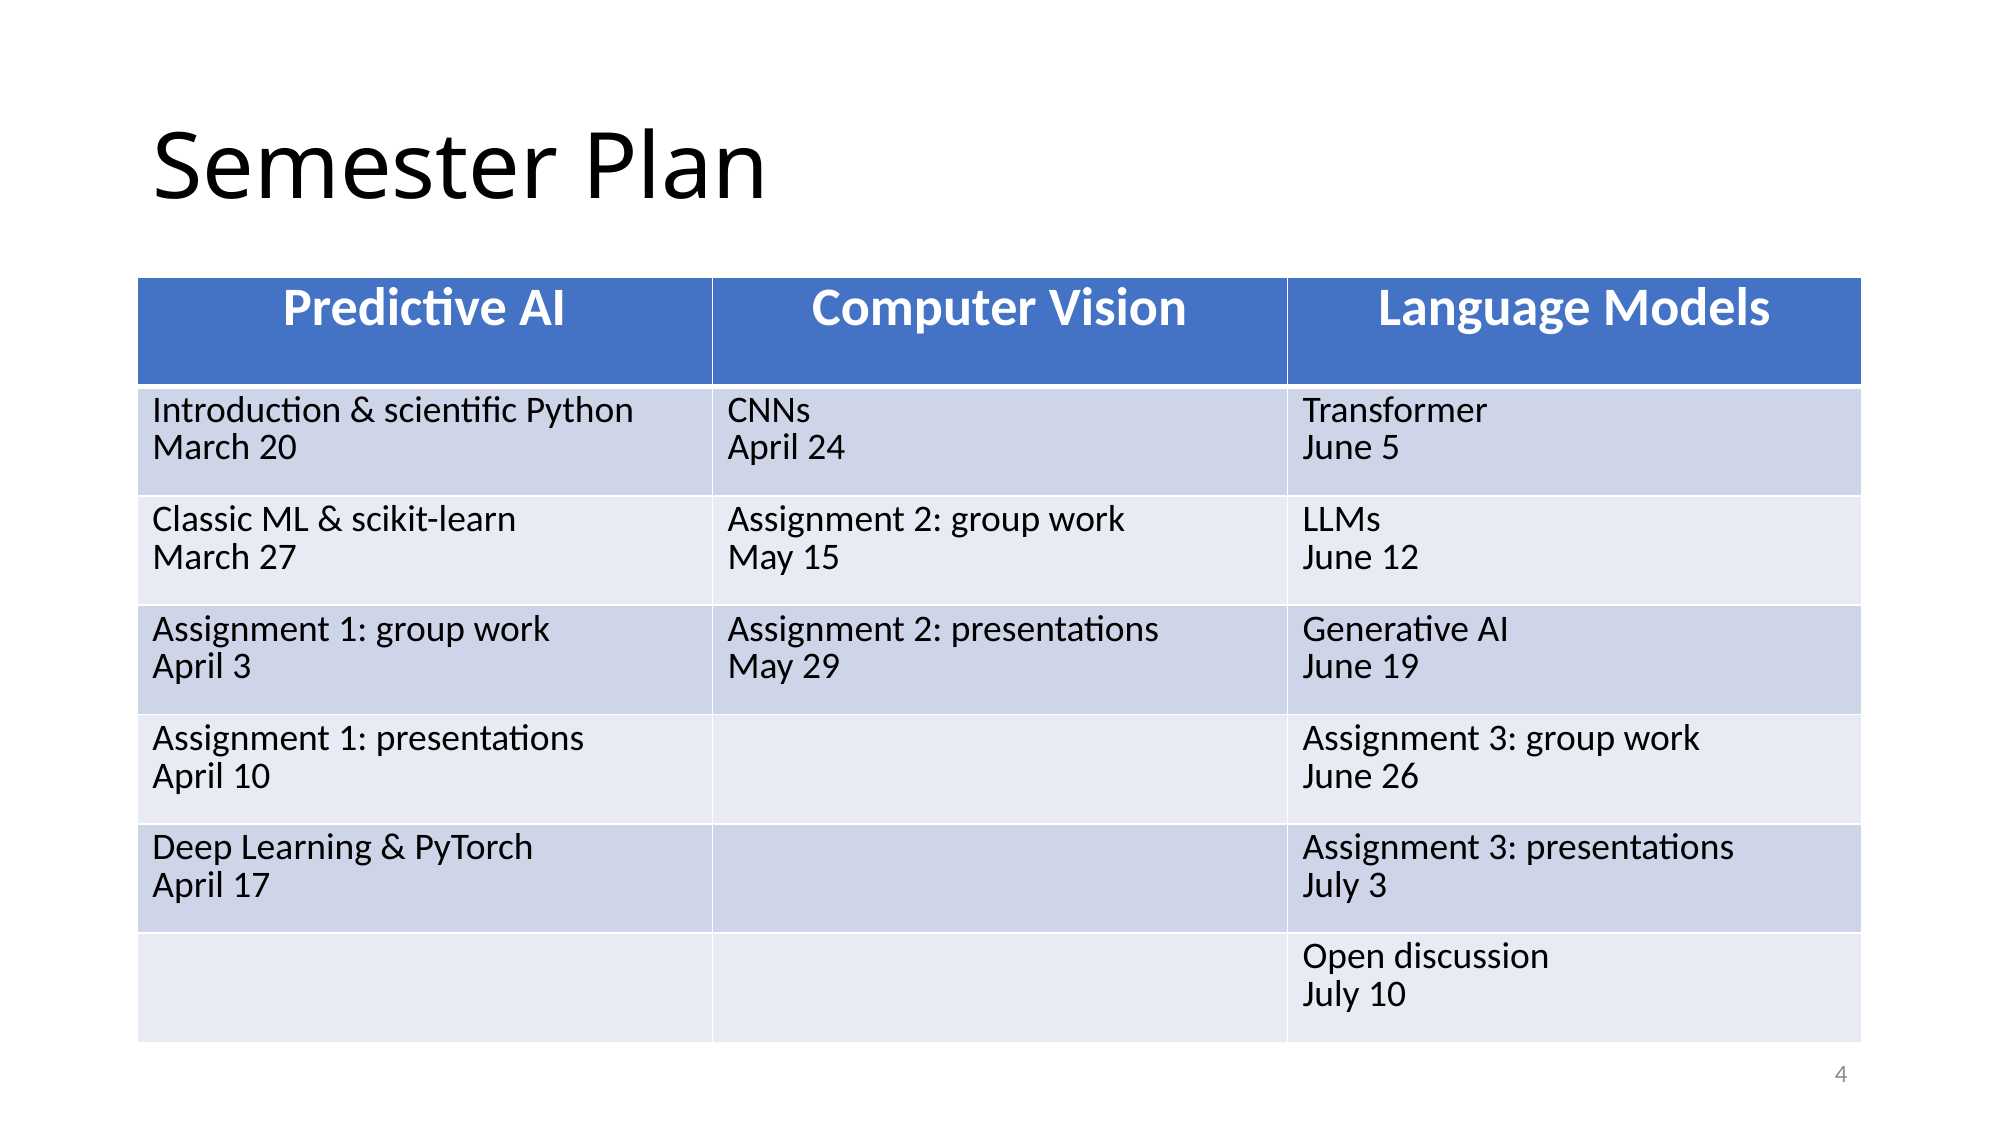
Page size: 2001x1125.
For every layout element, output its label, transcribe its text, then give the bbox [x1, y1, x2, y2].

title Semester Plan [137, 59, 1863, 276]
table_cell Generative AI June 19 [1288, 606, 1861, 714]
table_cell Classic ML & scikit-learn March 27 [138, 497, 712, 604]
table_cell [713, 825, 1287, 932]
table_cell Assignment 2: group work May 15 [713, 497, 1287, 604]
table_cell Transformer June 5 [1288, 389, 1861, 495]
table_header Predictive AI [138, 278, 712, 384]
table_cell [138, 934, 712, 1042]
table_header Computer Vision [713, 278, 1287, 384]
table_cell [713, 934, 1287, 1042]
table_cell Assignment 3: presentations July 3 [1288, 825, 1861, 932]
table_cell Introduction & scientific Python March 20 [138, 389, 712, 495]
table_cell Assignment 3: group work June 26 [1288, 715, 1861, 823]
table_cell [713, 715, 1287, 823]
table_header Language Models [1288, 278, 1861, 384]
table_cell Open discussion July 10 [1288, 934, 1861, 1042]
table_cell Assignment 2: presentations May 29 [713, 606, 1287, 714]
table_cell Deep Learning & PyTorch April 17 [138, 825, 712, 932]
table_cell Assignment 1: presentations April 10 [138, 715, 712, 823]
table_cell CNNs April 24 [713, 389, 1287, 495]
slide_number 4 [1412, 1043, 1863, 1103]
table_cell Assignment 1: group work April 3 [138, 606, 712, 714]
table_cell LLMs June 12 [1288, 497, 1861, 604]
